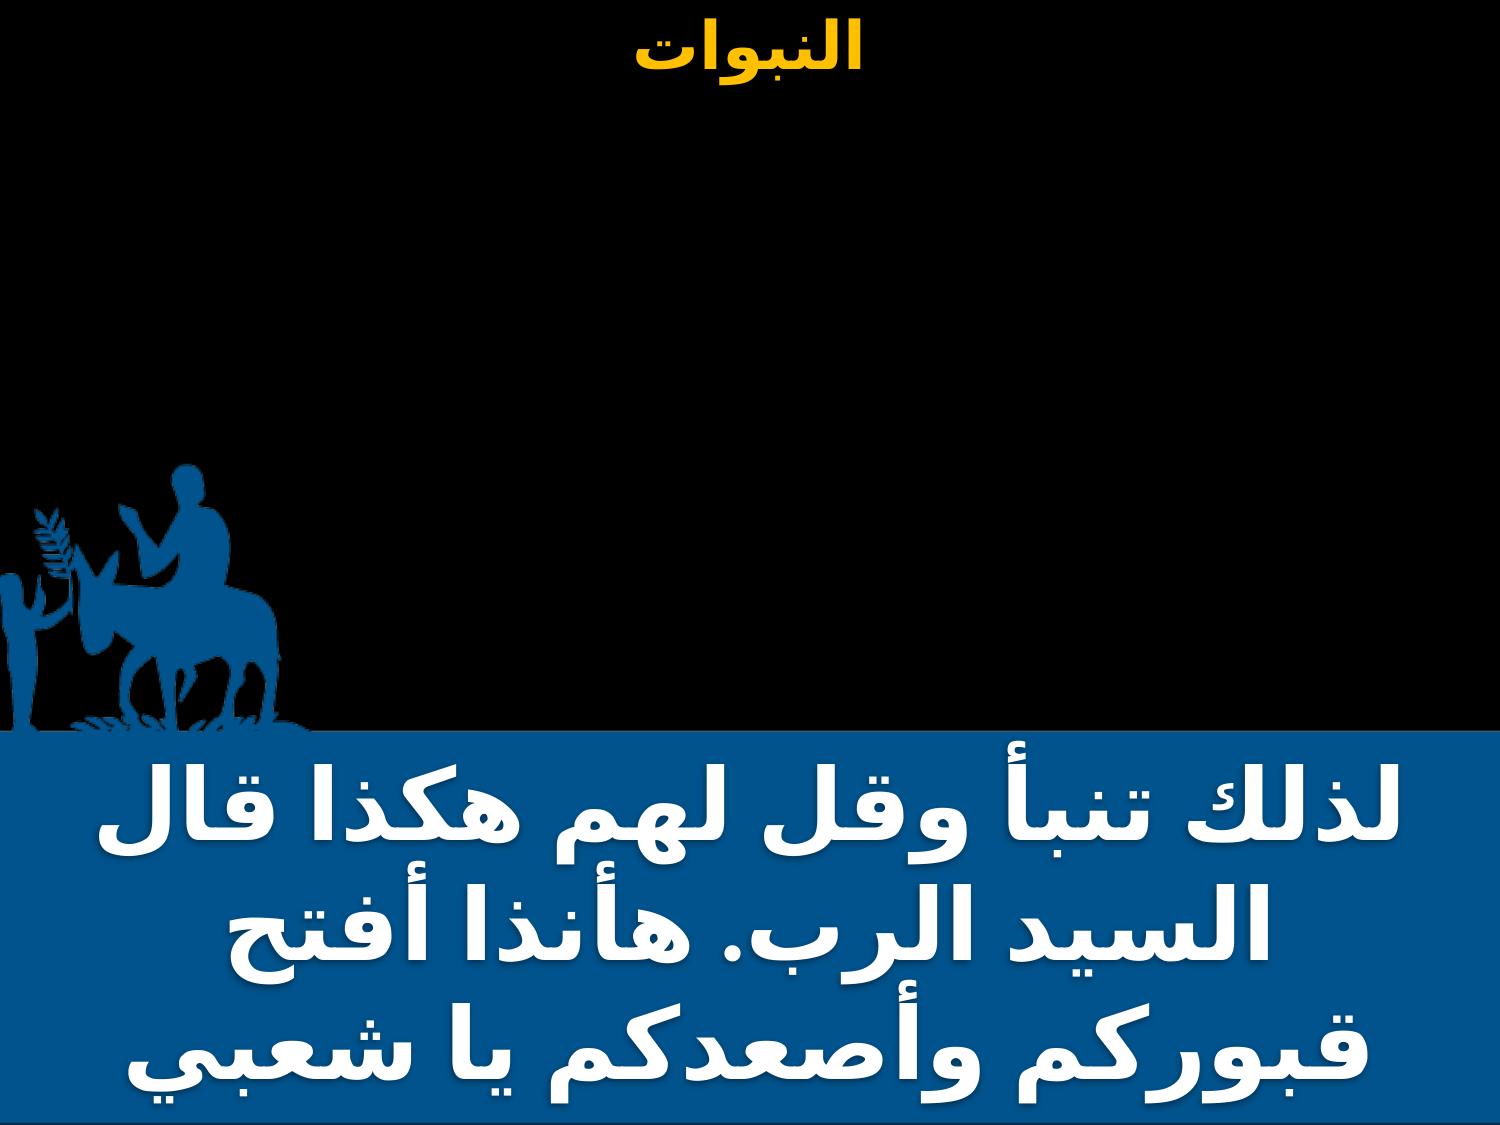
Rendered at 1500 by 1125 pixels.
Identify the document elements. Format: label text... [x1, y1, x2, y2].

text_box لذلك تنبأ وقل لهم هكذا قال السيد الرب. هأنذا أفتح قبوركم وأصعدكم يا شعبي [55, 746, 1445, 1093]
picture [0, 338, 1500, 1125]
